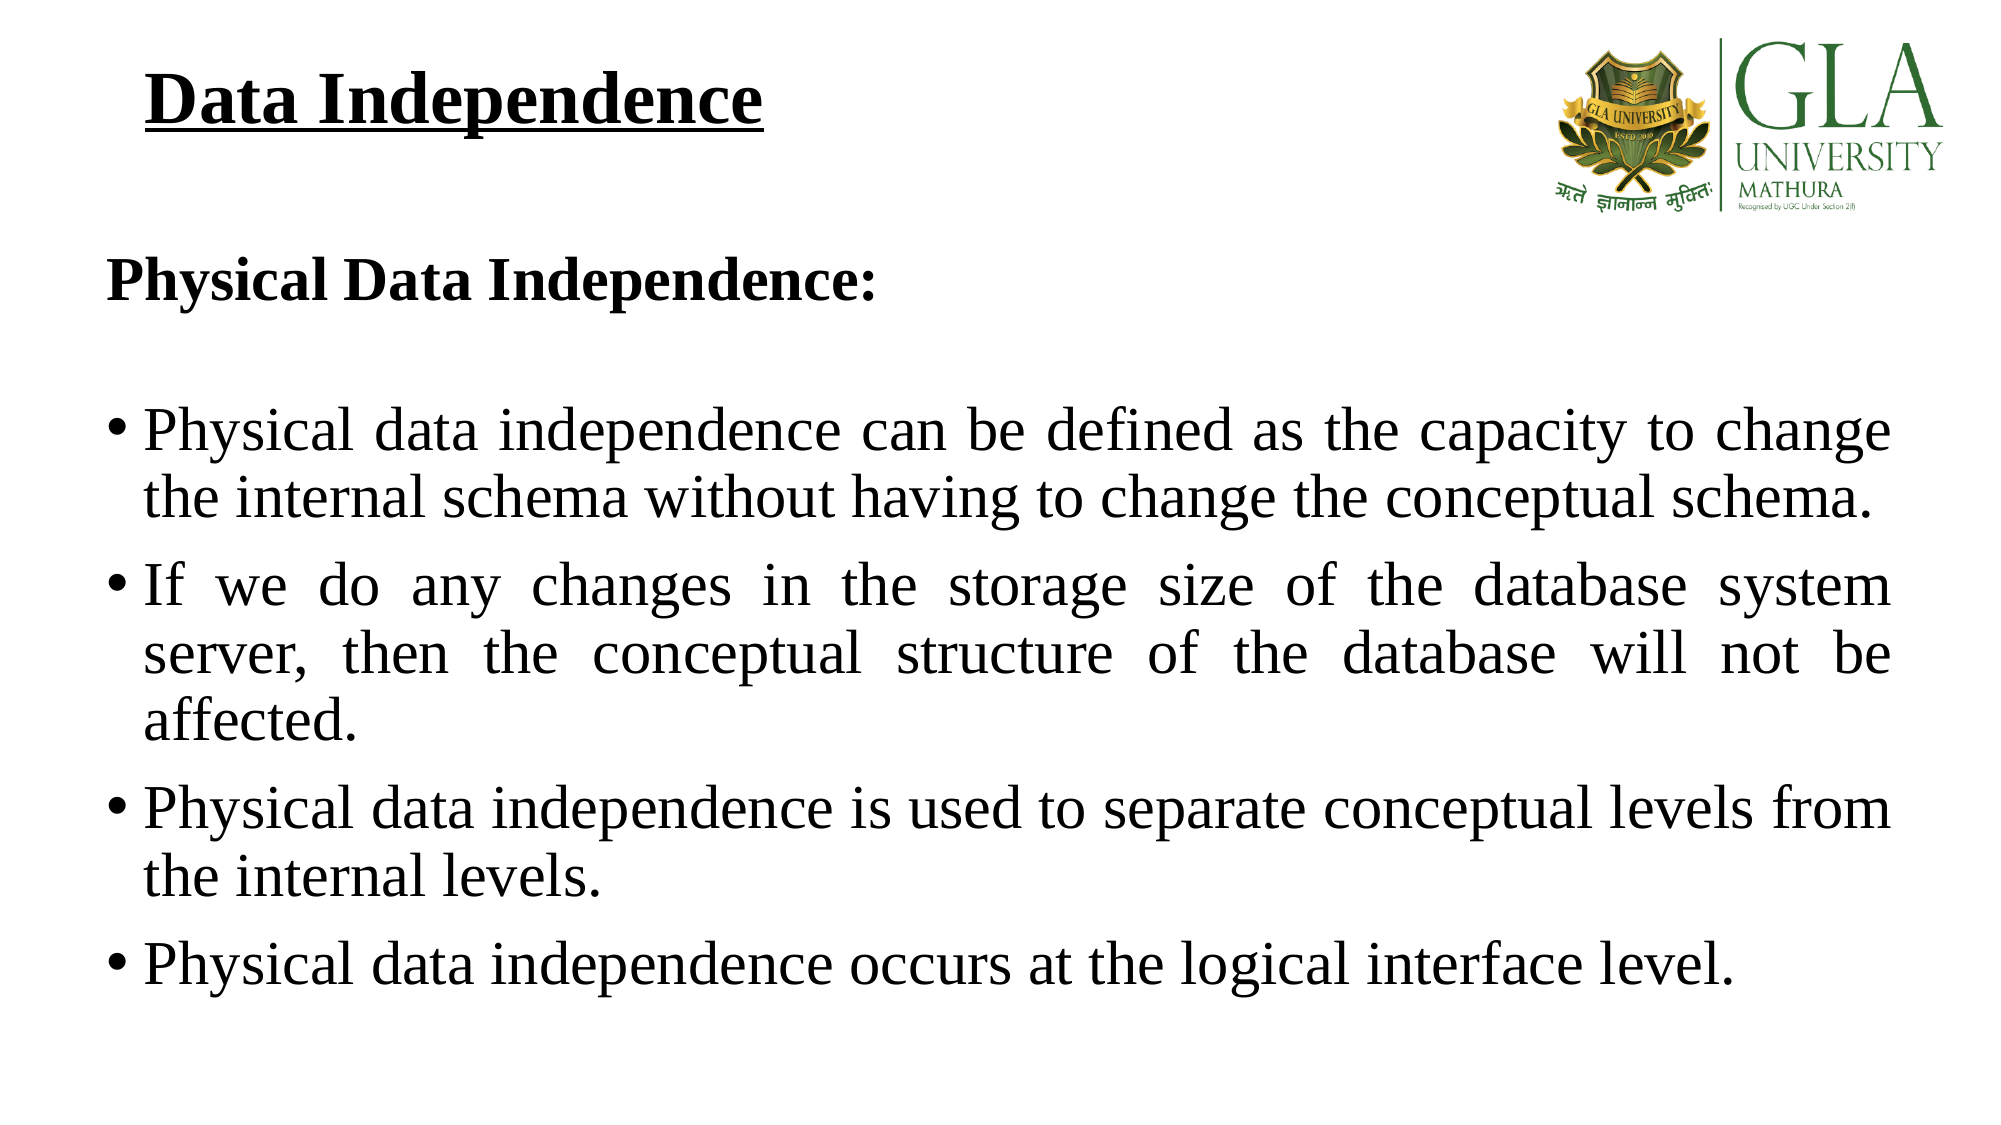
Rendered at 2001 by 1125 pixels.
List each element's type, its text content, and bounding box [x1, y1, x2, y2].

picture [1502, 0, 1998, 239]
title Data Independence [130, 20, 1502, 179]
list Physical Data Independence: Physical data independence can be defined as the capacity to change the internal schema without having to change the conceptual schema. If we do any changes in the storage size of the database system server, then the conceptual structure of the database will not be affected. Physical data independence is used to separate conceptual levels from the internal levels. Physical data independence occurs at the logical interface level. [91, 238, 1909, 1062]
